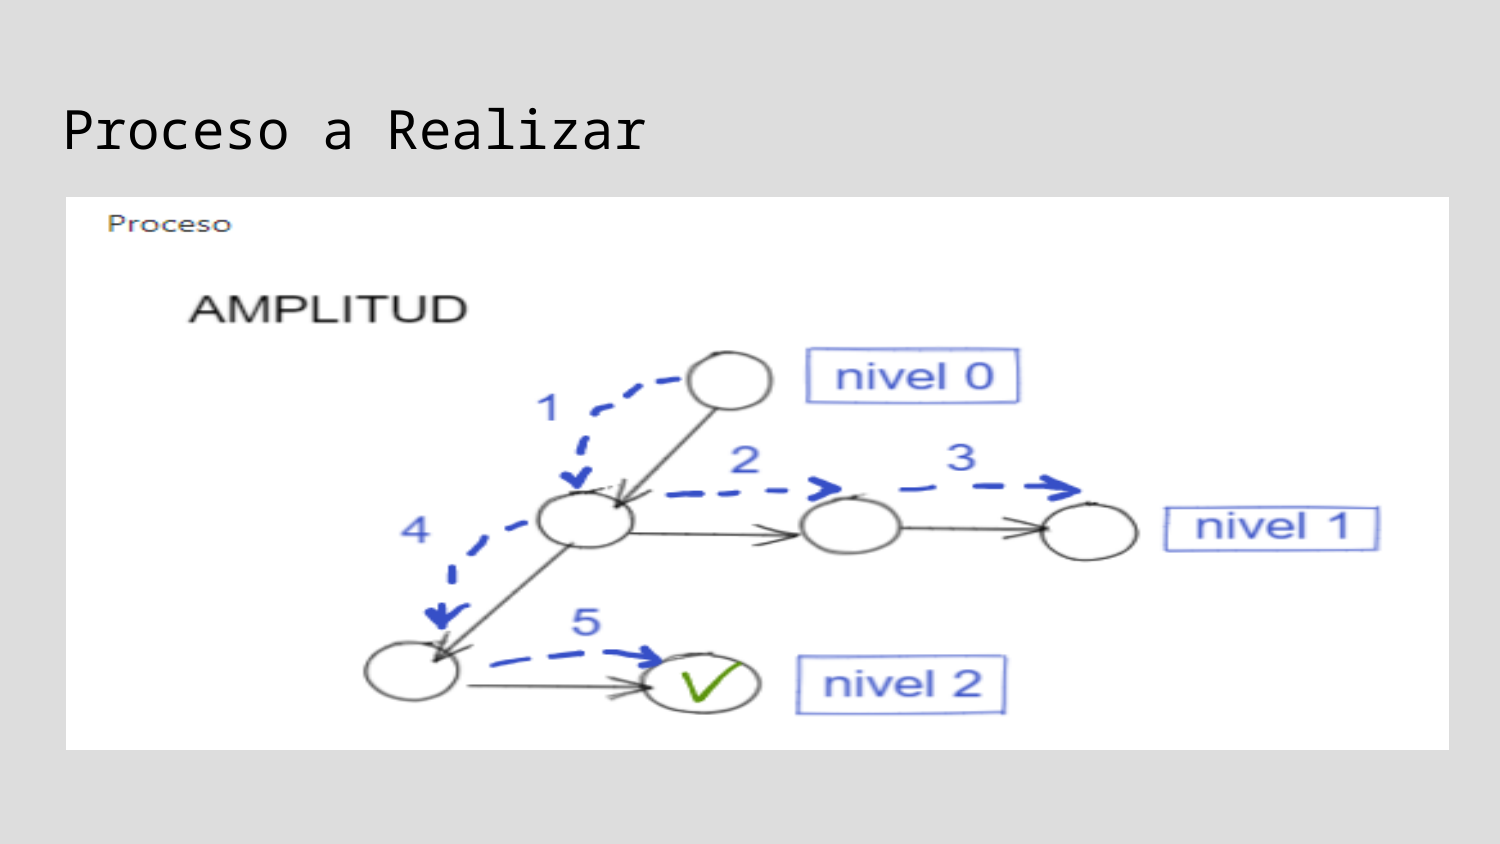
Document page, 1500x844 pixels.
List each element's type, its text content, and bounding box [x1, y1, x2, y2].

picture [65, 197, 1450, 750]
title Proceso a Realizar [51, 72, 1449, 167]
